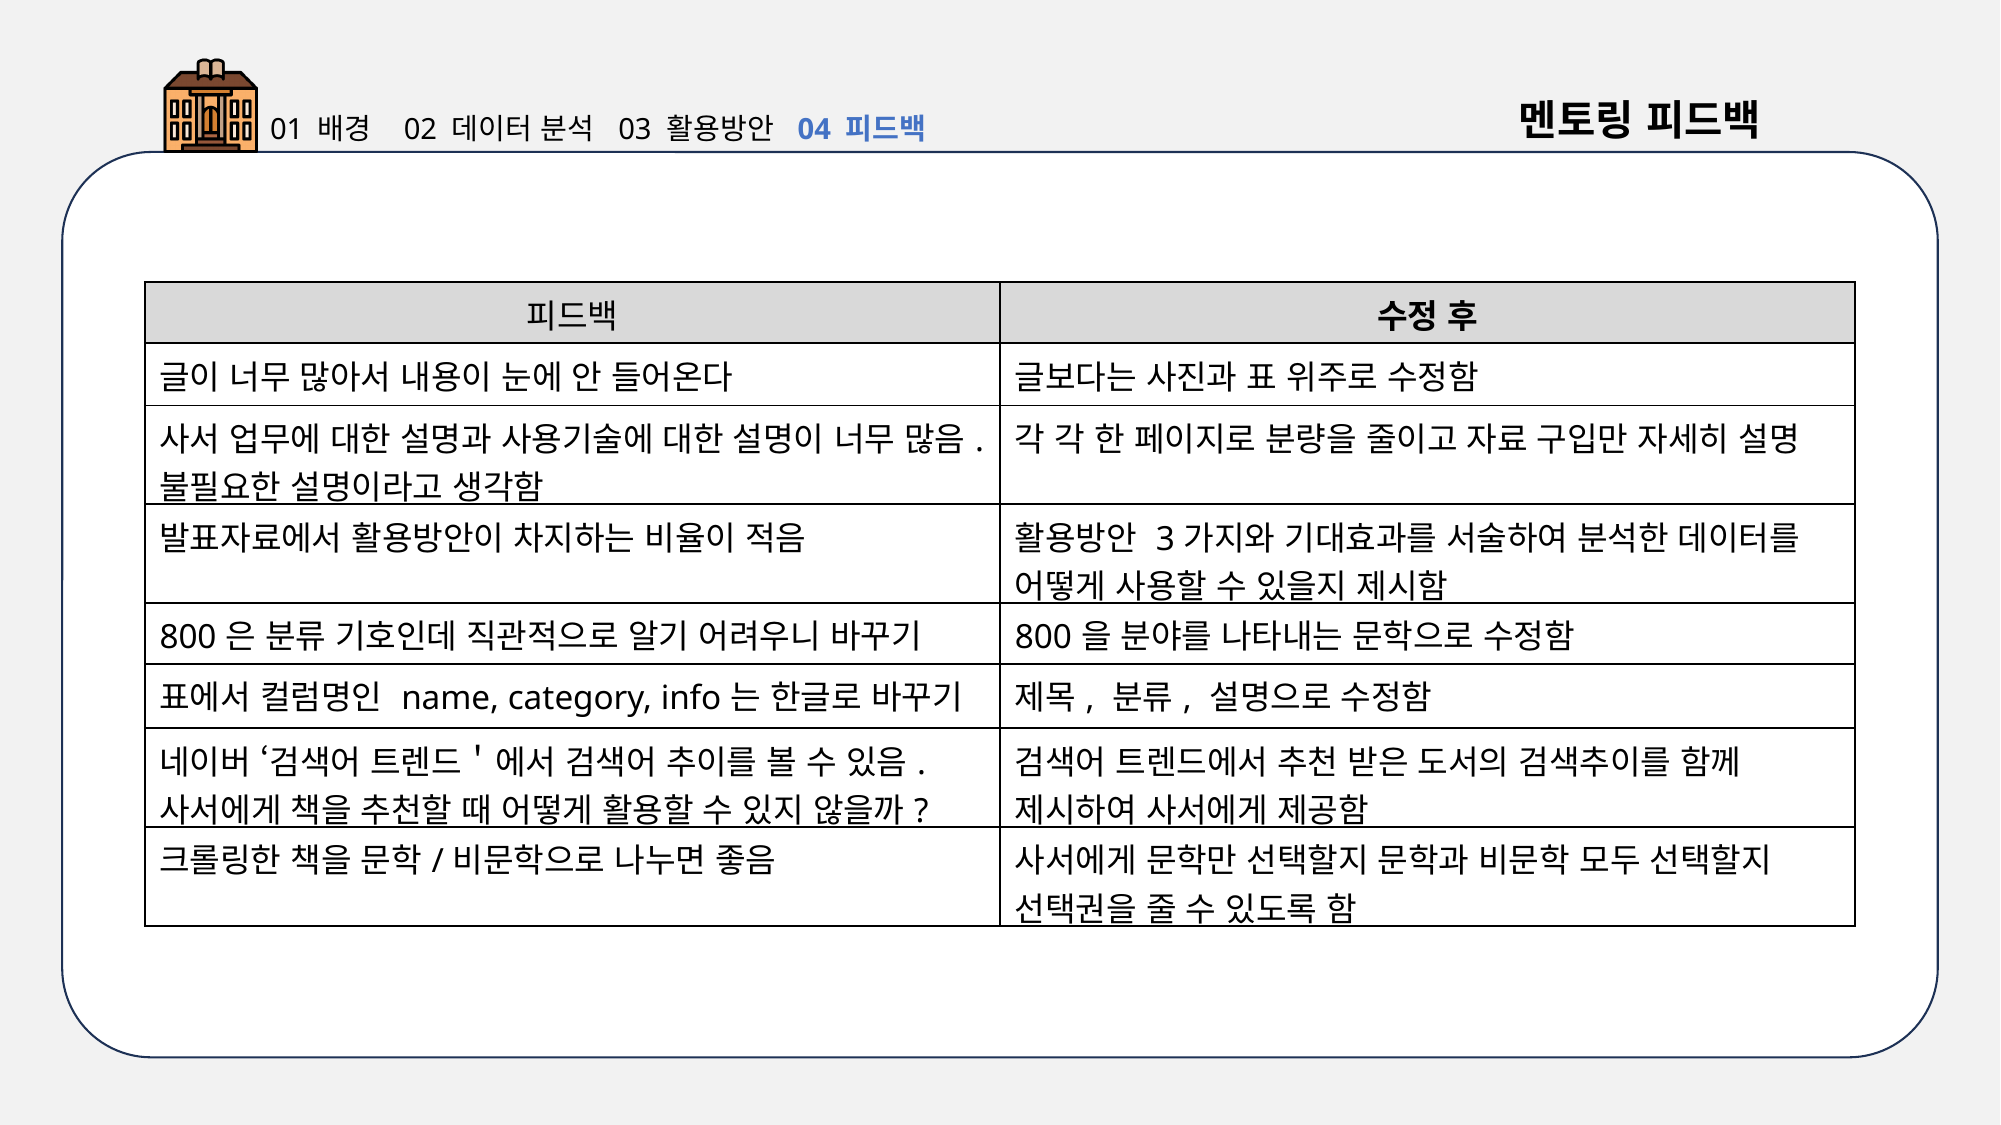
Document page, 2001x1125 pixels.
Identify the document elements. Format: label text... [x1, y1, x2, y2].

text_box 01 배경 02 데이터 분석 03 활용방안 04 피드백 [261, 103, 947, 153]
table_cell 글보다는 사진과 표 위주로 수정함 [1001, 344, 1854, 405]
table_cell 800은 분류 기호인데 직관적으로 알기 어려우니 바꾸기 [146, 604, 999, 663]
table_cell 네이버 ‘검색어 트렌드＇에서 검색어 추이를 볼 수 있음. 사서에게 책을 추천할 때 어떻게 활용할 수 있지 않을까? [146, 729, 999, 826]
text_box 멘토링 피드백 [1372, 86, 1909, 152]
table_cell 표에서 컬럼명인 name, category, info는 한글로 바꾸기 [146, 665, 999, 727]
table_cell 사서 업무에 대한 설명과 사용기술에 대한 설명이 너무 많음. 불필요한 설명이라고 생각함 [146, 406, 999, 503]
table_cell 글이 너무 많아서 내용이 눈에 안 들어온다 [146, 344, 999, 405]
table_header 피드백 [146, 283, 999, 342]
table_cell 검색어 트렌드에서 추천 받은 도서의 검색추이를 함께 제시하여 사서에게 제공함 [1001, 729, 1854, 826]
table_cell 사서에게 문학만 선택할지 문학과 비문학 모두 선택할지 선택권을 줄 수 있도록 함 [1001, 828, 1854, 925]
text_box 대구의 남자 청소년 비율이 높은 지역의 작은 도서관에게 위의 목록을 추천할 수 있음 [280, 871, 1913, 932]
table_cell 800을 분야를 나타내는 문학으로 수정함 [1001, 604, 1854, 663]
picture [160, 55, 261, 156]
table_cell 발표자료에서 활용방안이 차지하는 비율이 적음 [146, 505, 999, 602]
table_cell 크롤링한 책을 문학/비문학으로 나누면 좋음 [146, 828, 999, 925]
table_header 수정 후 [1001, 283, 1854, 342]
text_box [61, 150, 1939, 1059]
table_cell 각 각 한 페이지로 분량을 줄이고 자료 구입만 자세히 설명 [1001, 406, 1854, 503]
table_cell 제목, 분류, 설명으로 수정함 [1001, 665, 1854, 727]
table_cell 활용방안 3가지와 기대효과를 서술하여 분석한 데이터를 어떻게 사용할 수 있을지 제시함 [1001, 505, 1854, 602]
